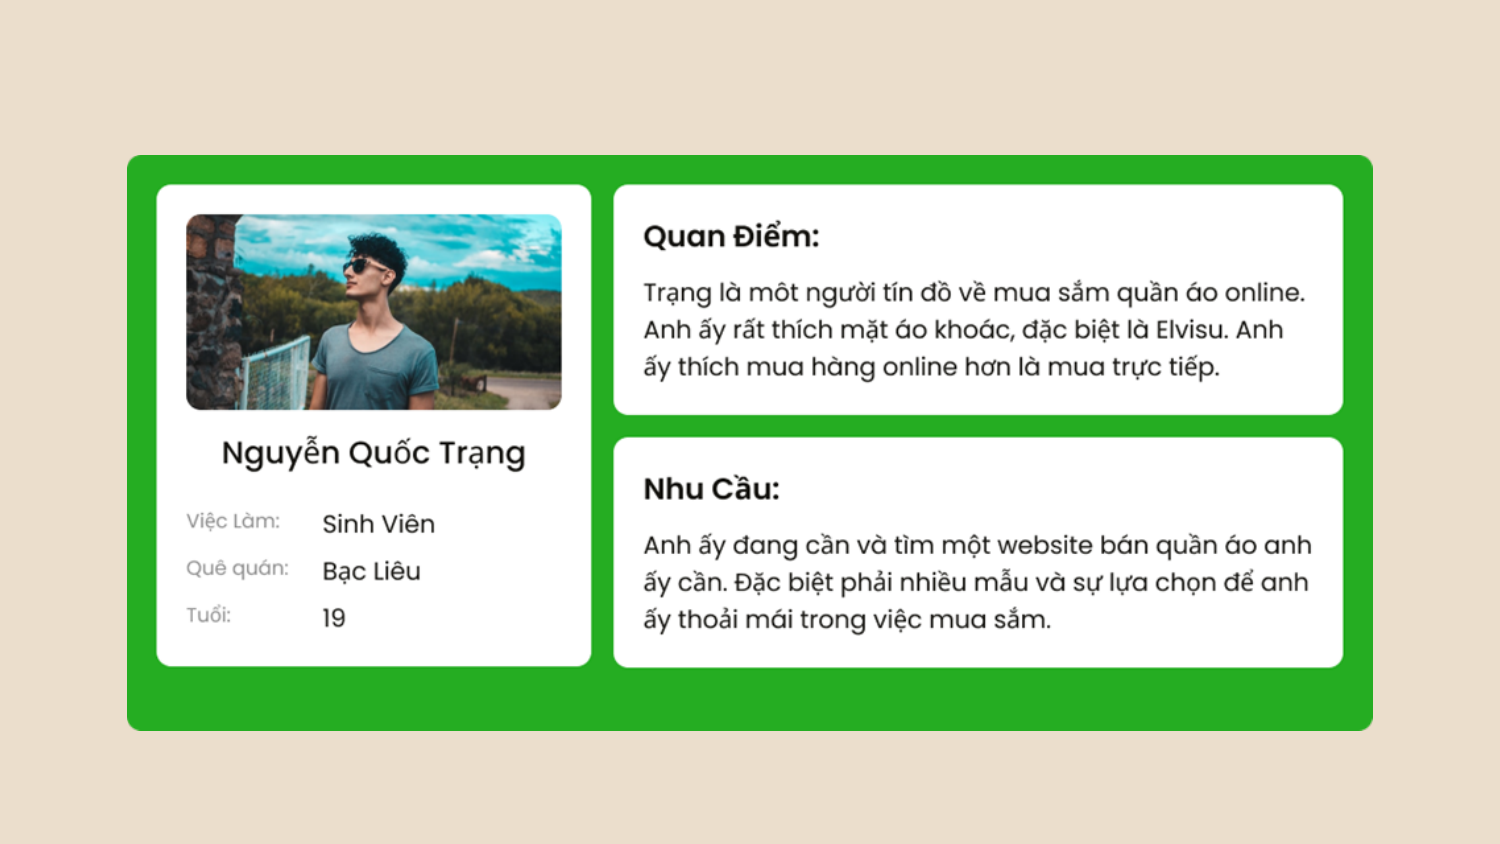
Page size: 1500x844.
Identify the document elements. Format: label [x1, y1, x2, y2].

picture [126, 155, 1373, 731]
